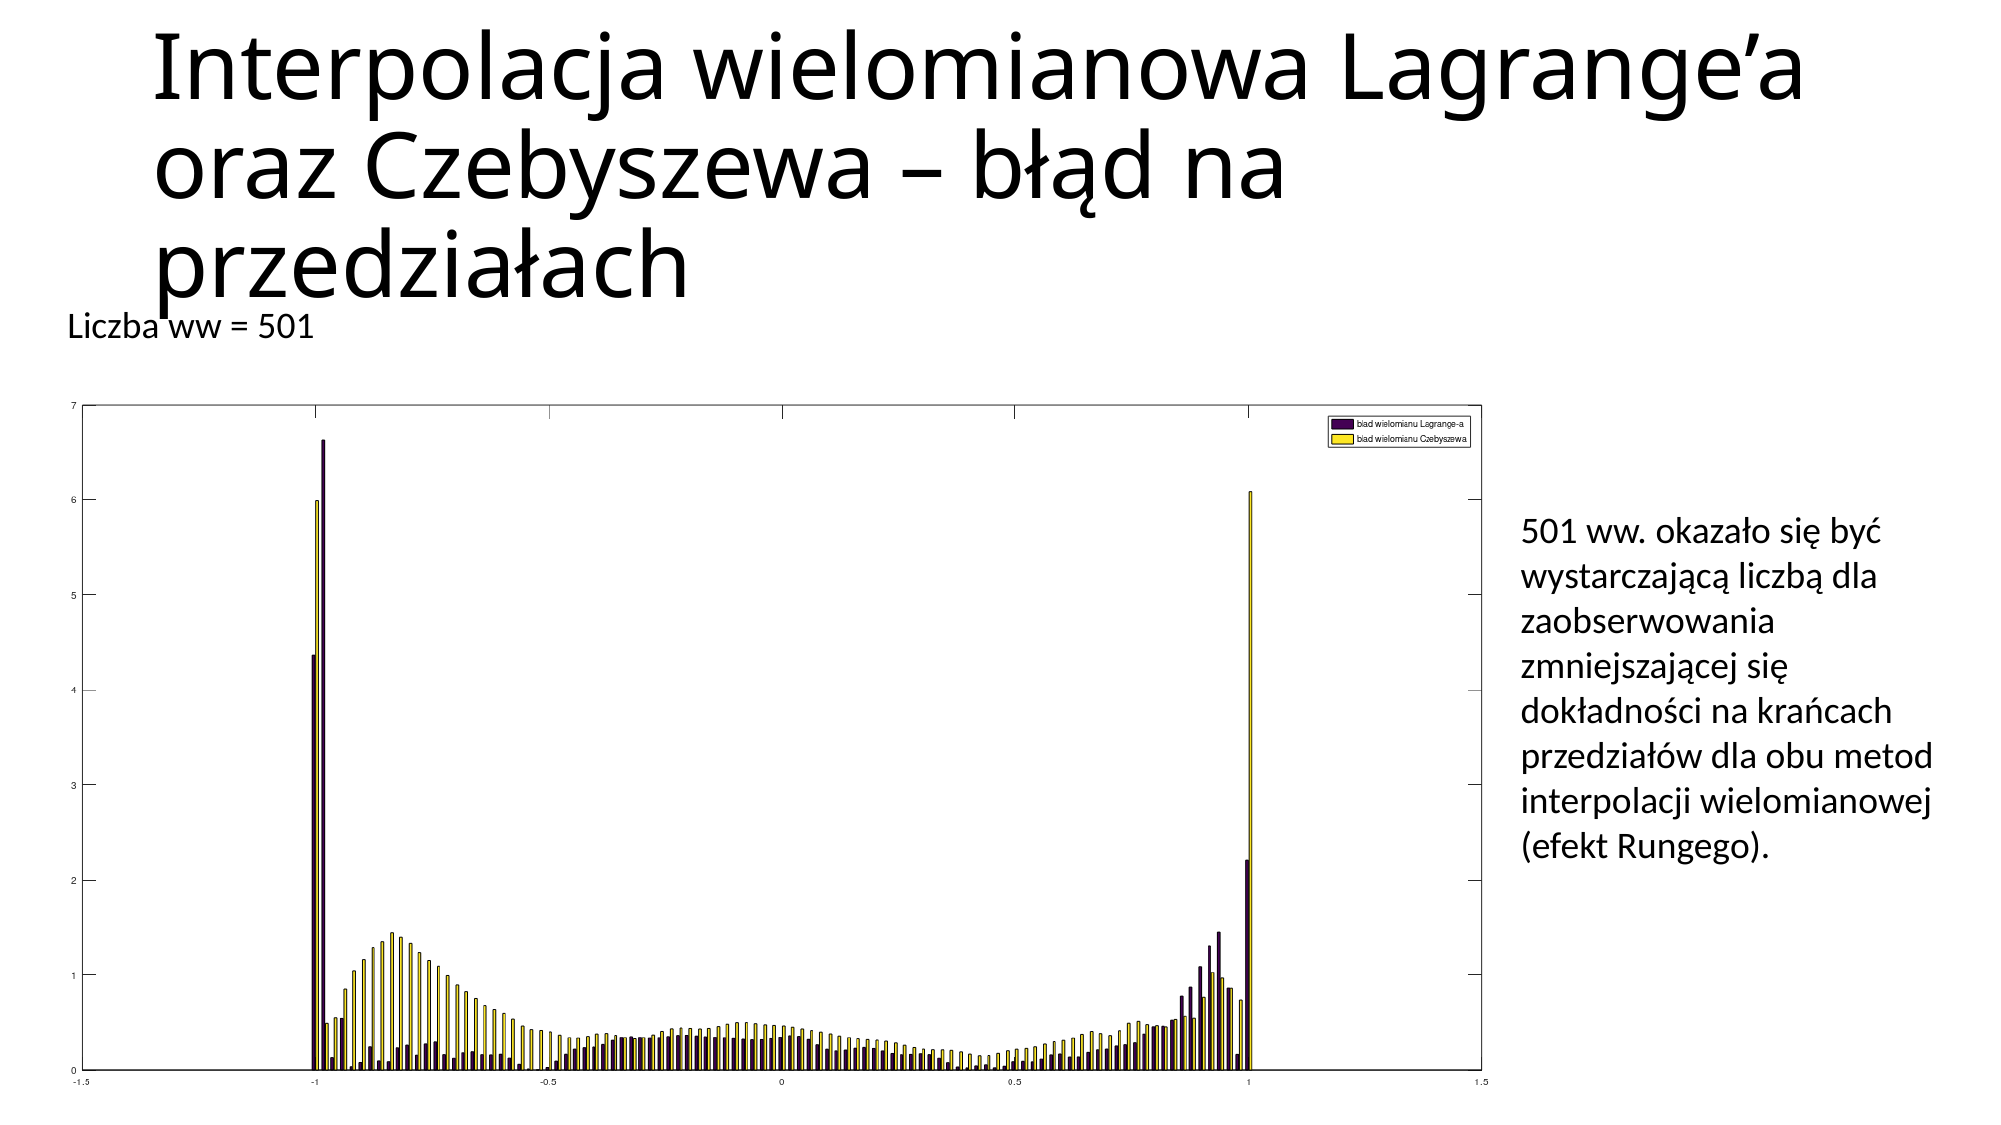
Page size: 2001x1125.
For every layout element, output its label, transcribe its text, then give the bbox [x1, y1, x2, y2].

text_box Liczba ww = 501 [52, 294, 1263, 354]
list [66, 388, 1494, 1103]
text_box 501 ww. okazało się być wystarczającą liczbą dla zaobserwowania zmniejszającej się dokładności na krańcach przedziałów dla obu metod interpolacji wielomianowej (efekt Rungego). [1505, 498, 1975, 874]
title Interpolacja wielomianowa Lagrange’a oraz Czebyszewa – błąd na przedziałach [137, 59, 1863, 278]
